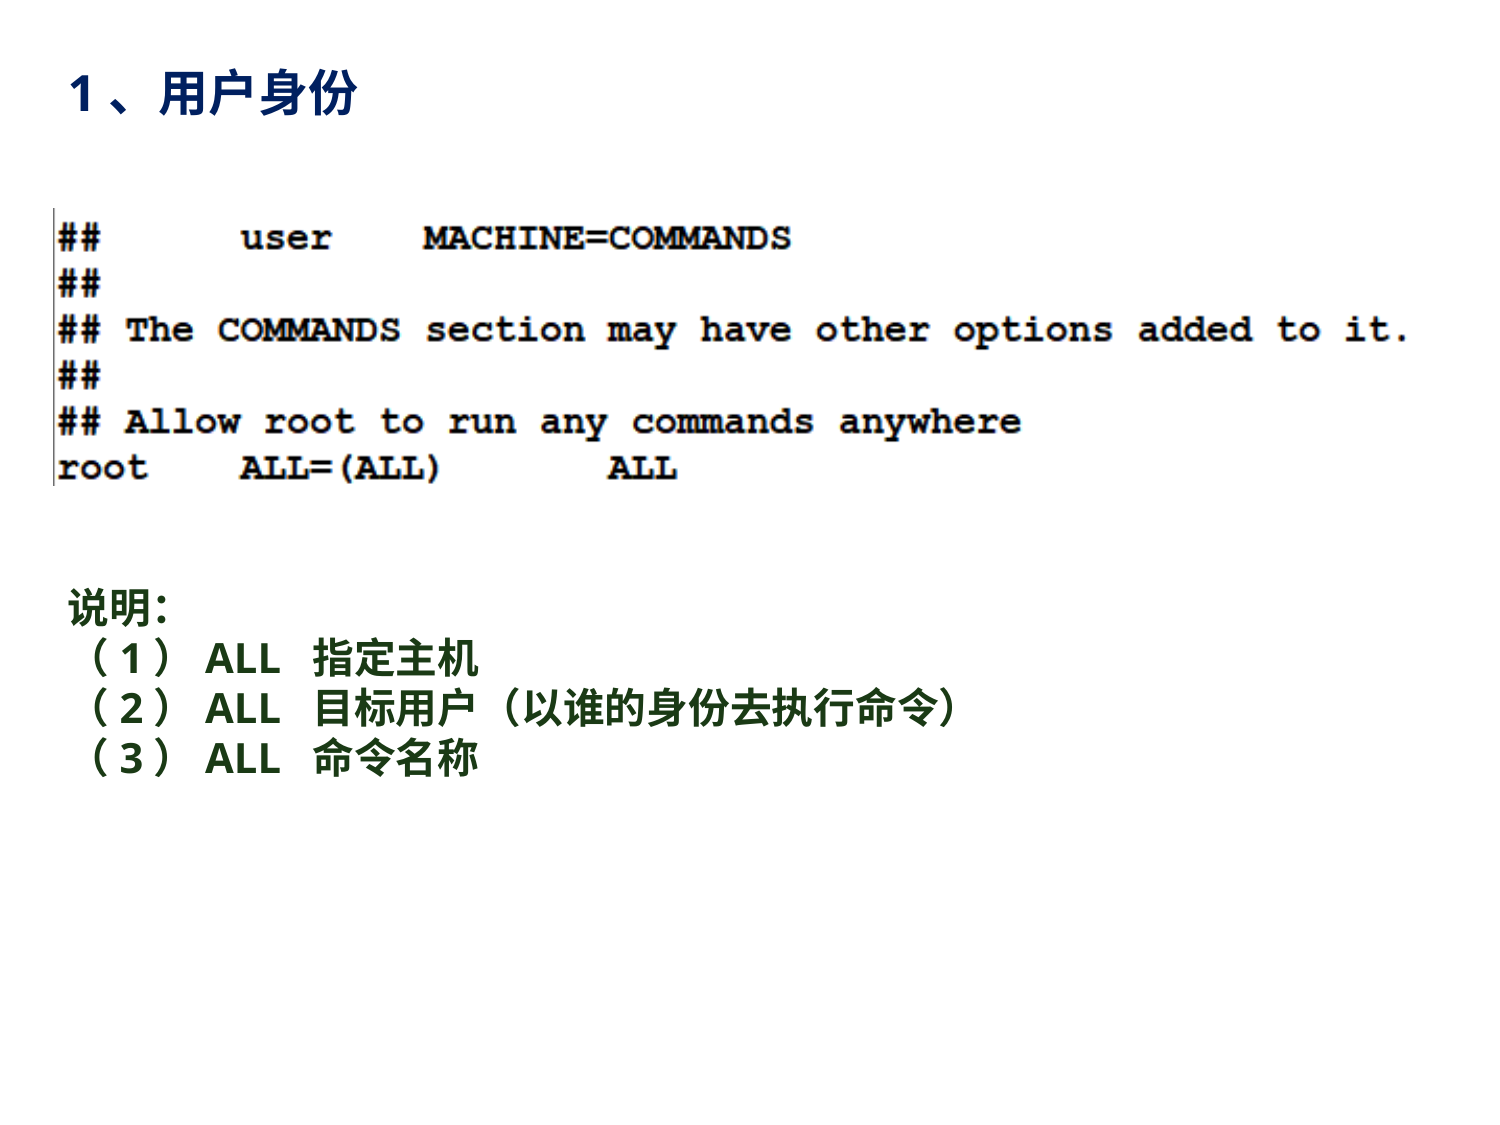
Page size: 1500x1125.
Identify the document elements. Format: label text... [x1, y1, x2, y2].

text_box 说明： （1）ALL 指定主机 （2）ALL 目标用户（以谁的身份去执行命令） （3）ALL 命令名称 [53, 574, 1248, 768]
picture [53, 207, 1447, 487]
text_box 1、用户身份 [52, 54, 596, 135]
